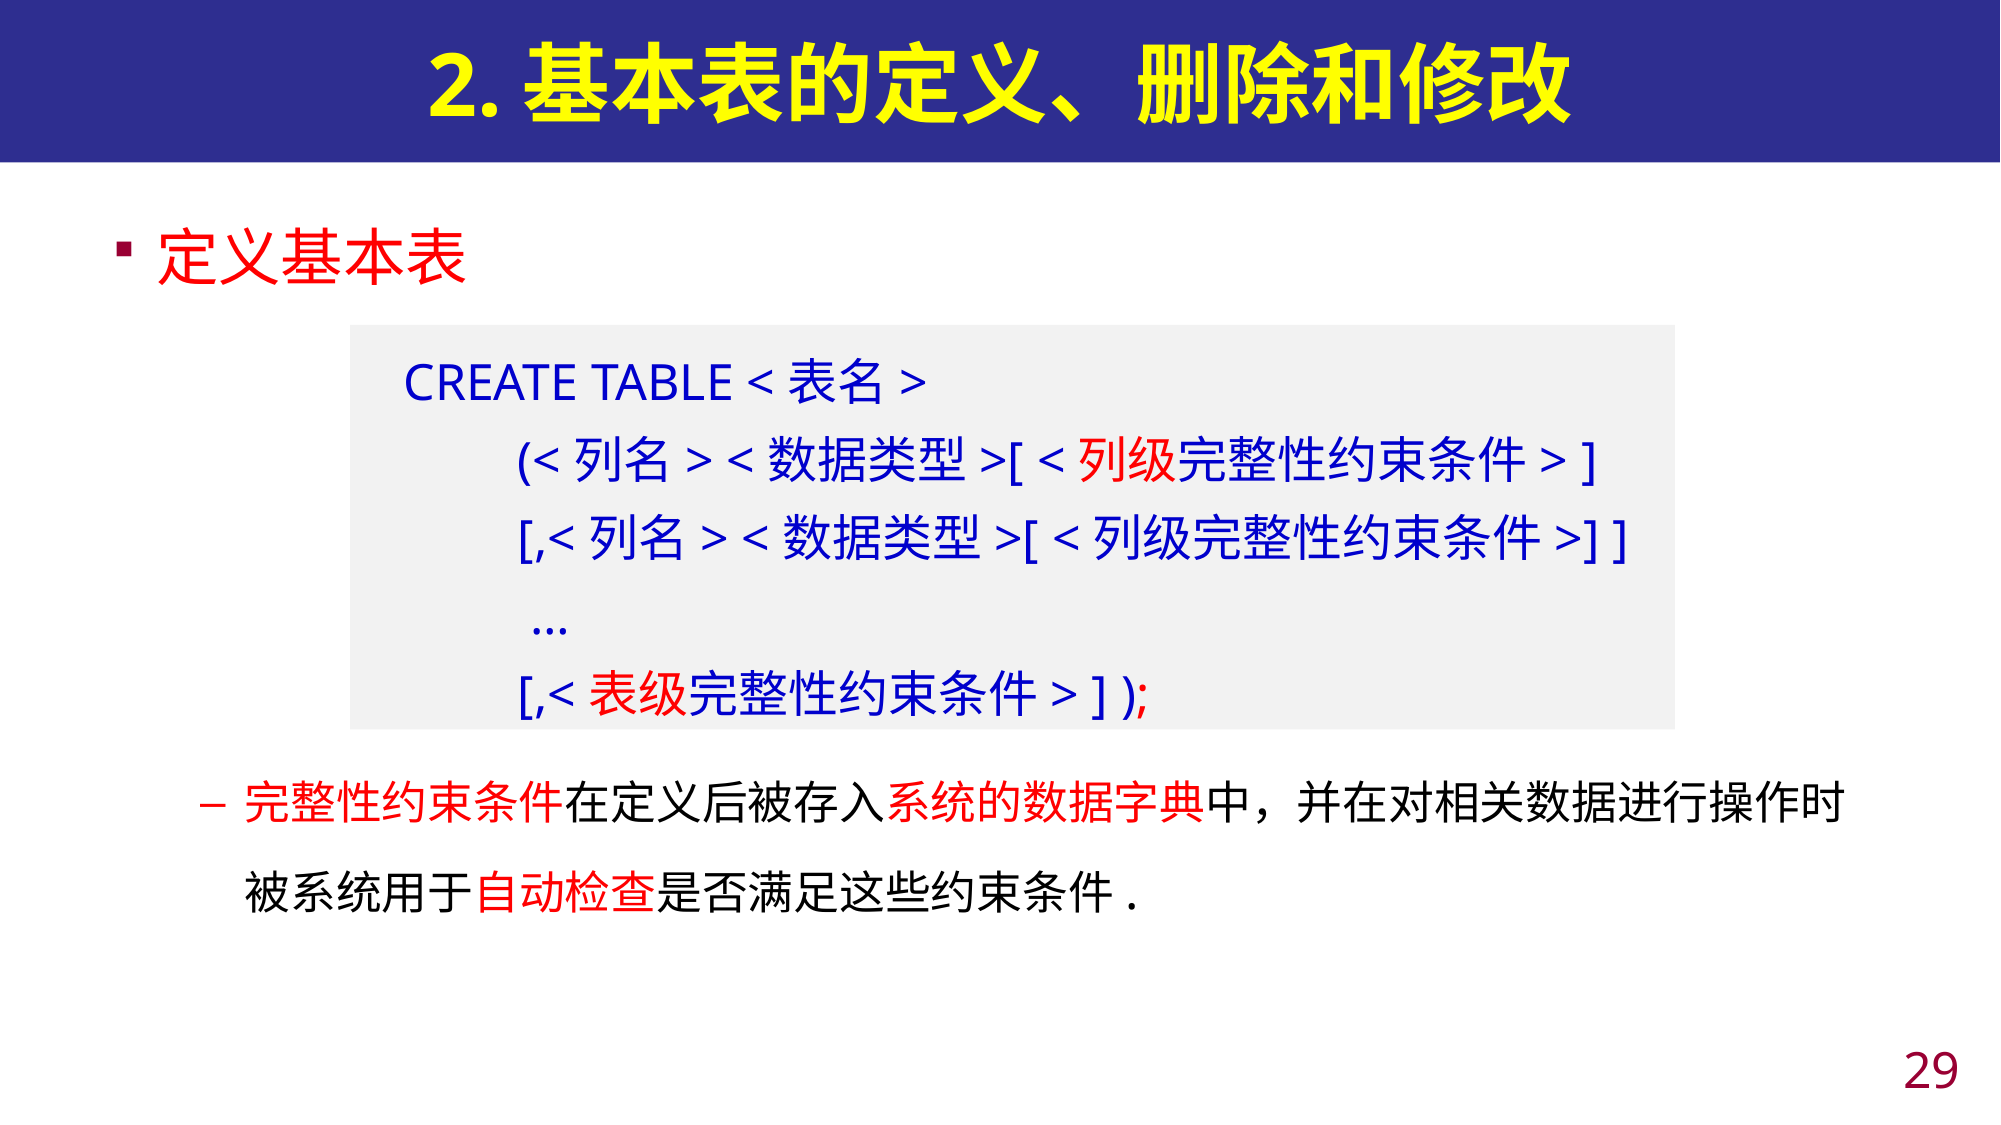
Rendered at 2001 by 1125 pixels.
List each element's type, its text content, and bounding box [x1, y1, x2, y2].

list 定义基本表 完整性约束条件在定义后被存入系统的数据字典中，并在对相关数据进行操作时被系统用于自动检查是否满足这些约束条件. [97, 200, 1875, 1073]
slide_number 28 [1550, 1048, 1975, 1096]
text_box CREATE TABLE <表名> (<列名> <数据类型>[ <列级完整性约束条件> ] [,<列名> <数据类型>[ <列级完整性约束条件>] ] … [,<表级完整性约束条件> ] ); [350, 324, 1675, 730]
title 2.基本表的定义、删除和修改 [0, 0, 2000, 163]
